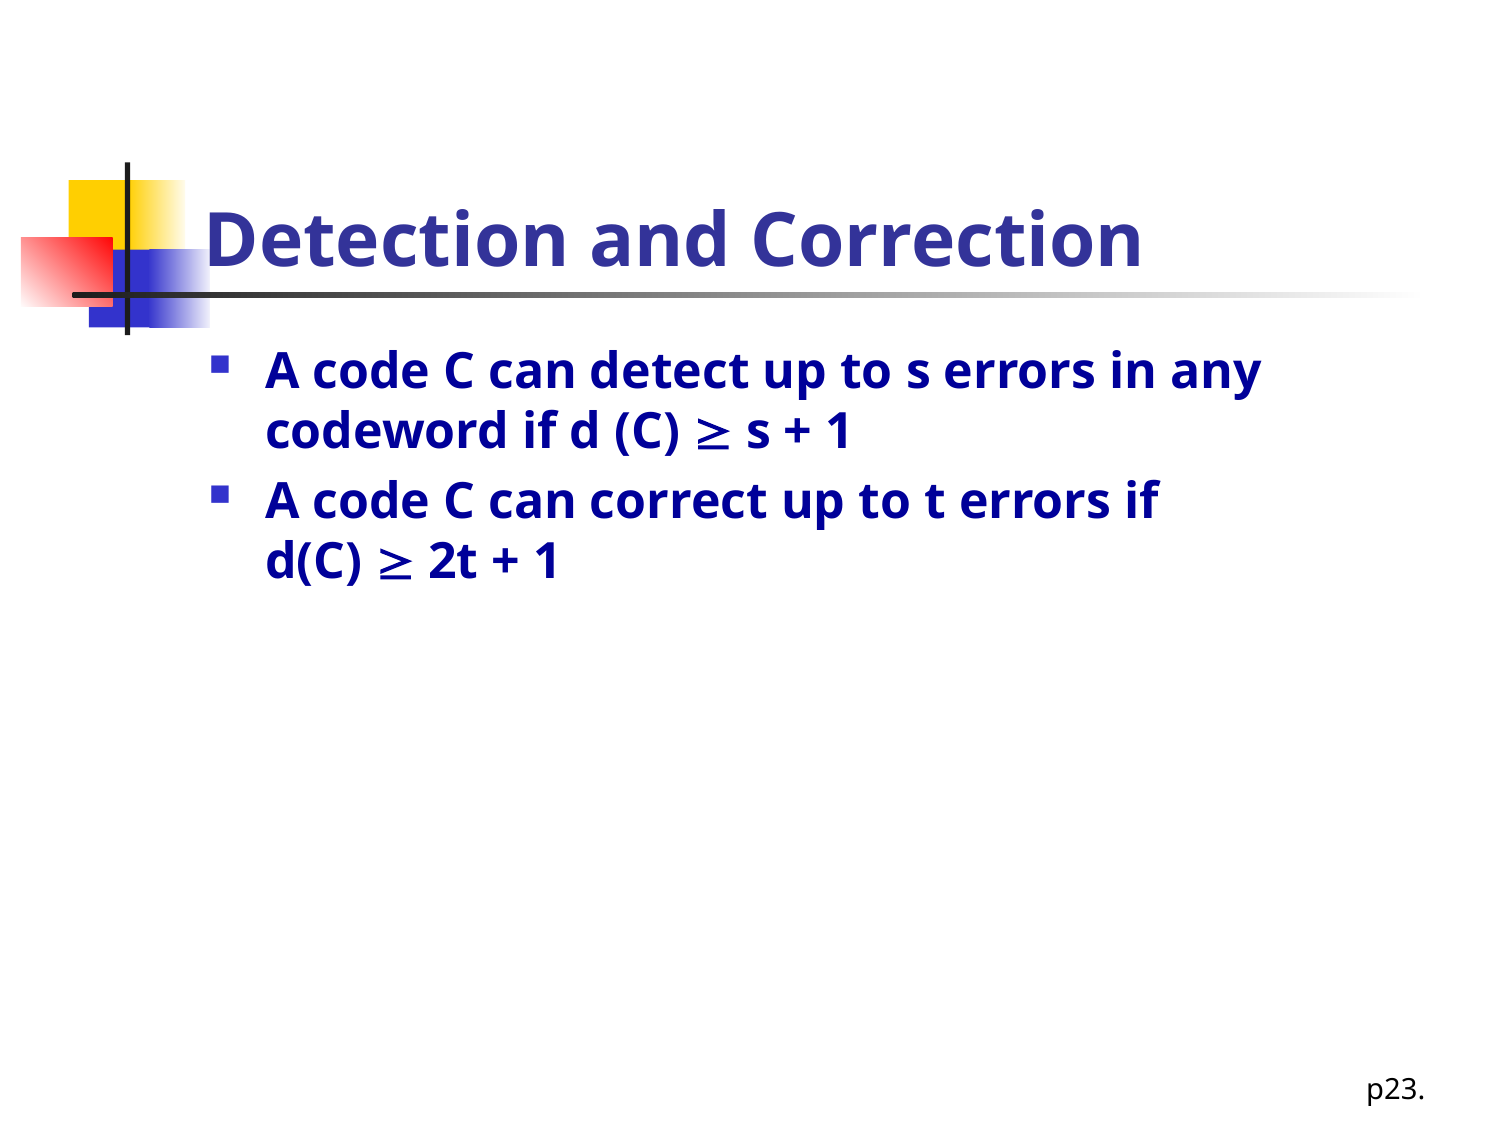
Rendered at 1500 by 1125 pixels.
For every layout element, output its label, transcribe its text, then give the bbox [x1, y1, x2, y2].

title Detection and Correction [188, 101, 1468, 289]
list A code C can detect up to s errors in any codeword if d (C)  s + 1 A code C can correct up to t errors if d(C)  2t + 1 [193, 330, 1470, 1007]
